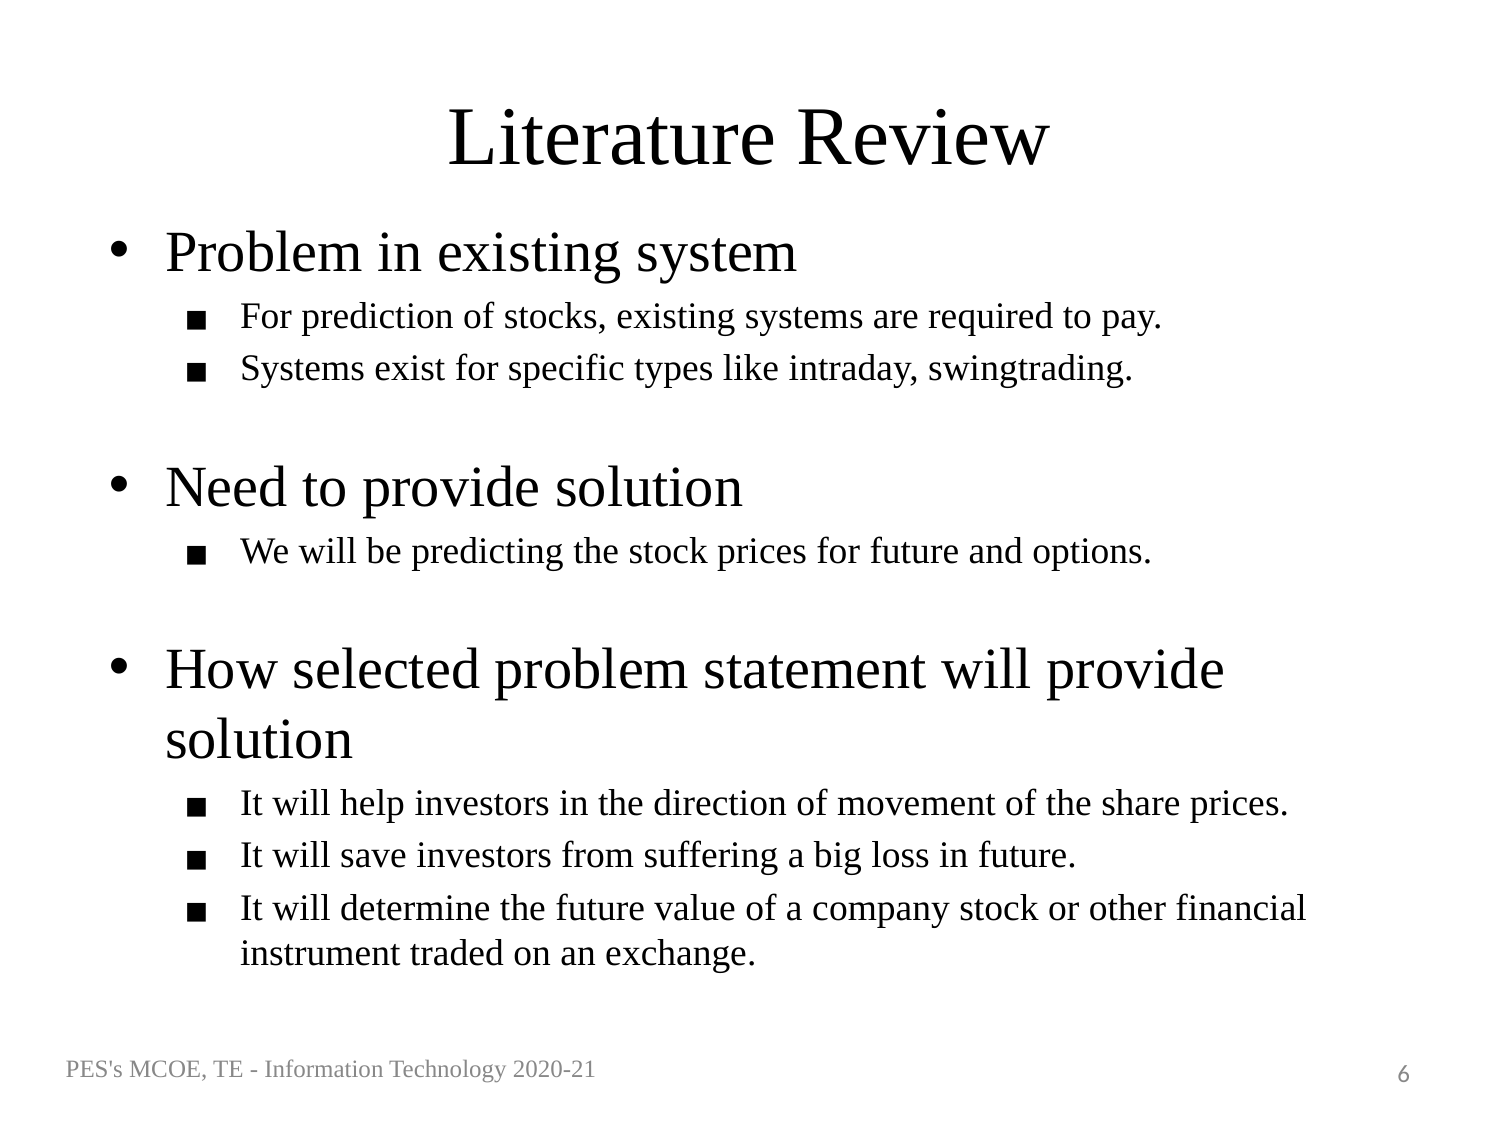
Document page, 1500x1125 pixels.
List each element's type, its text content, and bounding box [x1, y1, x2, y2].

slide_number ‹#› [1074, 1042, 1425, 1103]
title Literature Review [75, 37, 1425, 206]
list Problem in existing system For prediction of stocks, existing systems are required to pay. Systems exist for specific types like intraday, swingtrading. Need to provide solution We will be predicting the stock prices for future and options. How selected problem statement will provide solution It will help investors in the direction of movement of the share prices. It will save investors from suffering a big loss in future. It will determine the future value of a company stock or other financial instrument traded on an exchange. [75, 206, 1425, 1005]
footer PES's MCOE, TE - Information Technology 2020-21 [50, 1037, 613, 1098]
